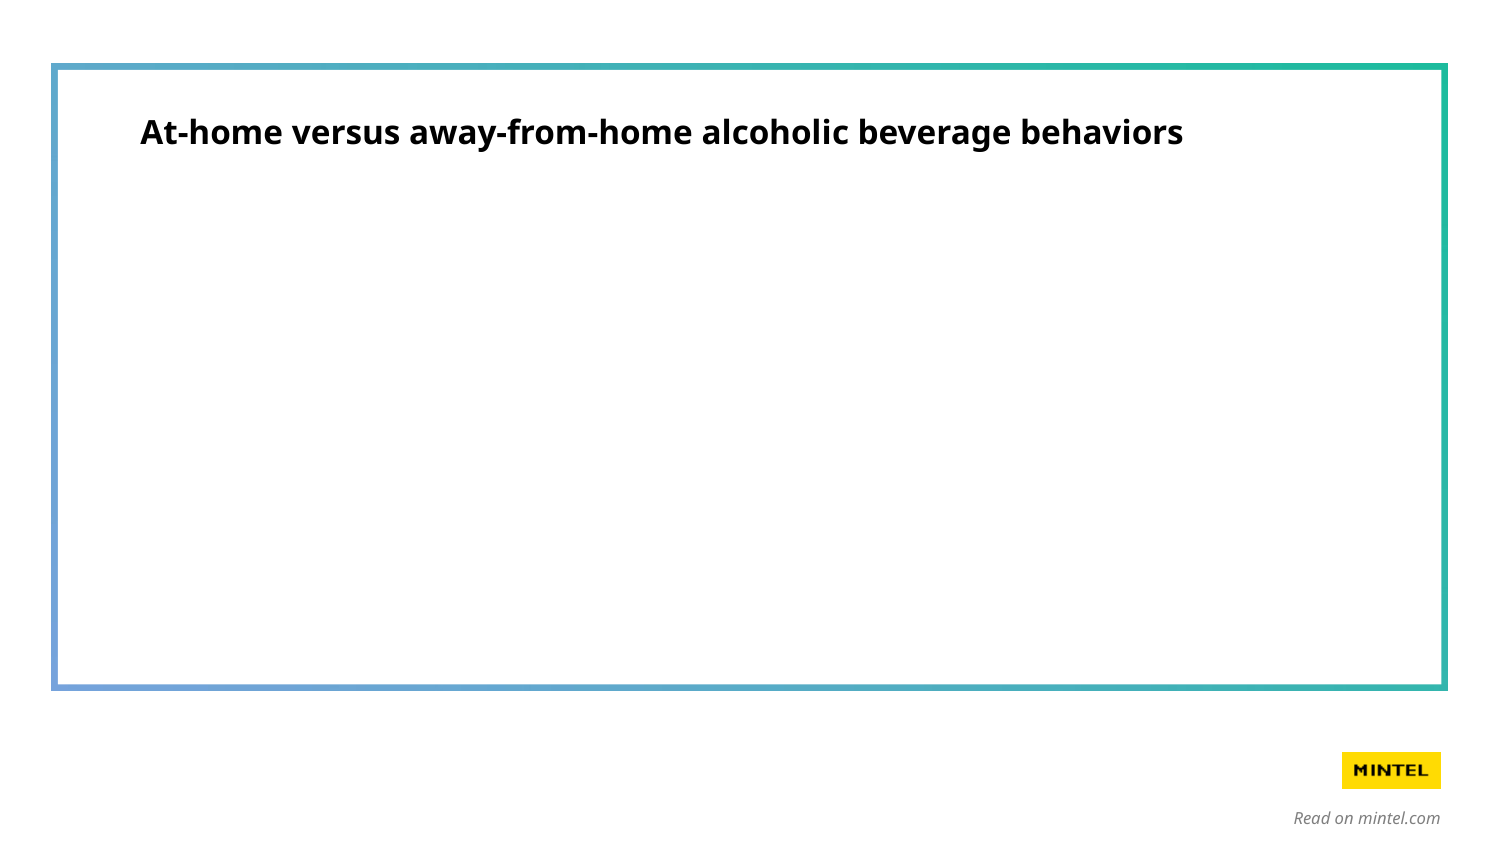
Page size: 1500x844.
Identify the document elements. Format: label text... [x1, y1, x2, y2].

picture [51, 63, 1448, 691]
picture [1342, 752, 1442, 789]
list Read on mintel.com [1200, 799, 1441, 836]
